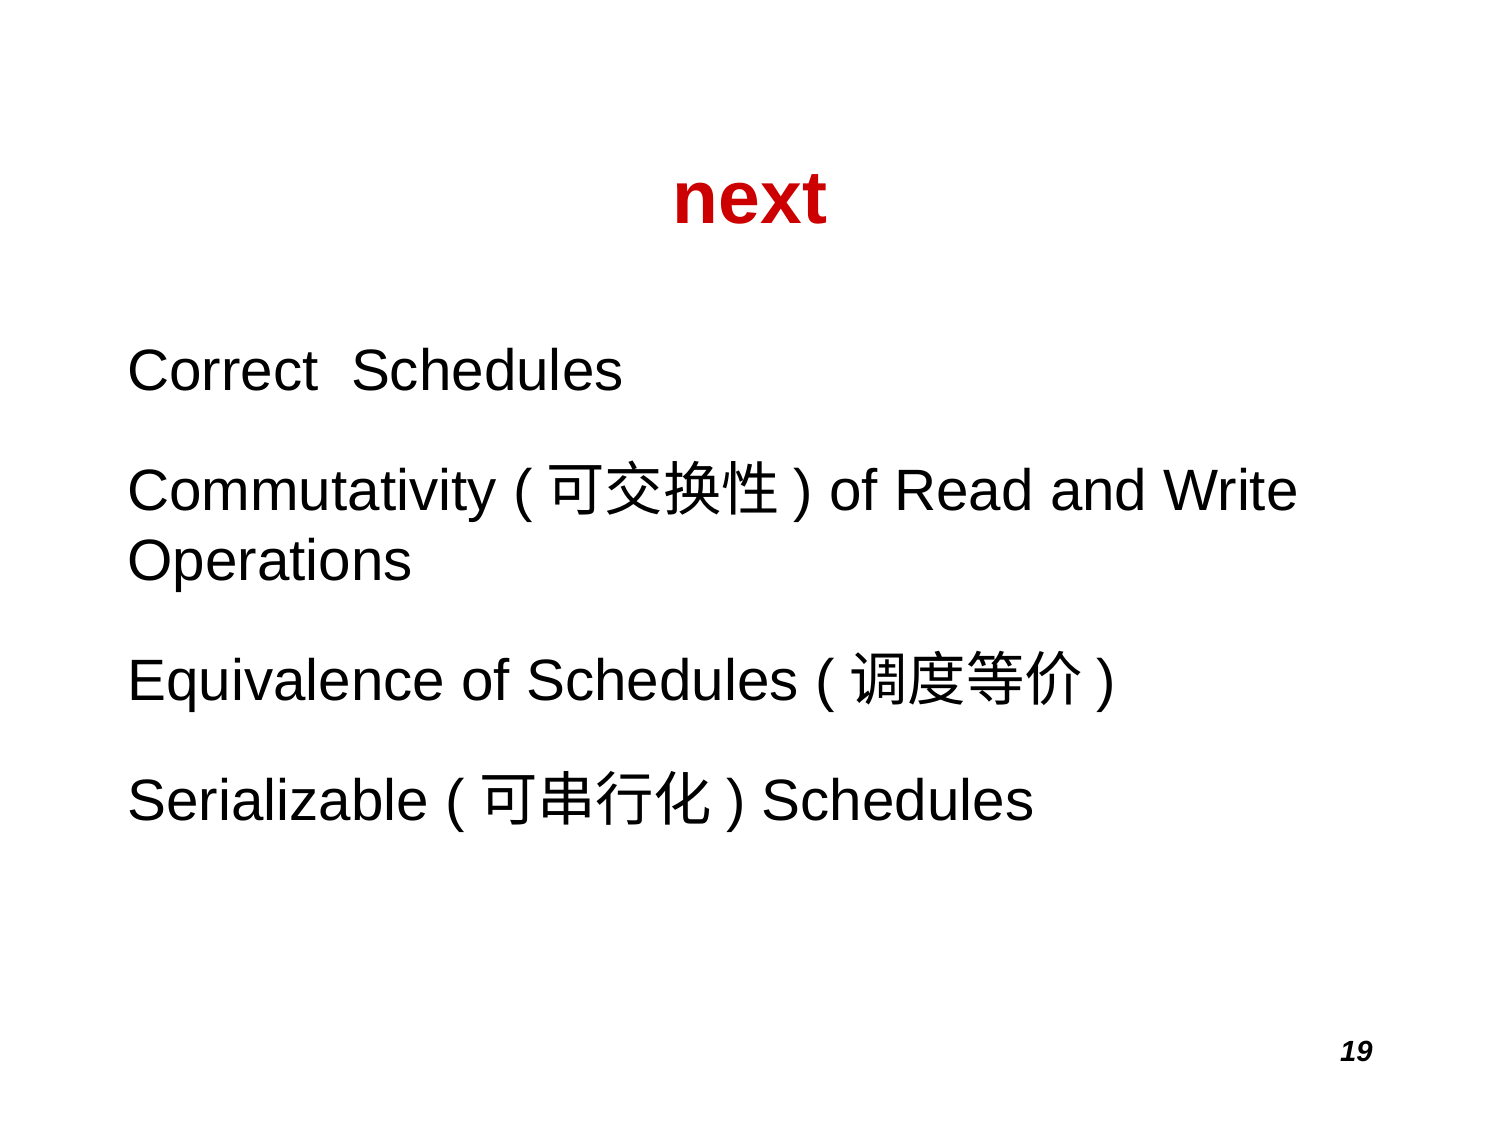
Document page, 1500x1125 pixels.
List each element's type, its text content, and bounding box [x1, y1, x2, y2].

list Correct Schedules Commutativity (可交换性) of Read and Write Operations Equivalence of Schedules (调度等价) Serializable (可串行化) Schedules [112, 324, 1463, 1001]
title next [112, 99, 1388, 288]
text_box [1074, 1024, 1388, 1100]
